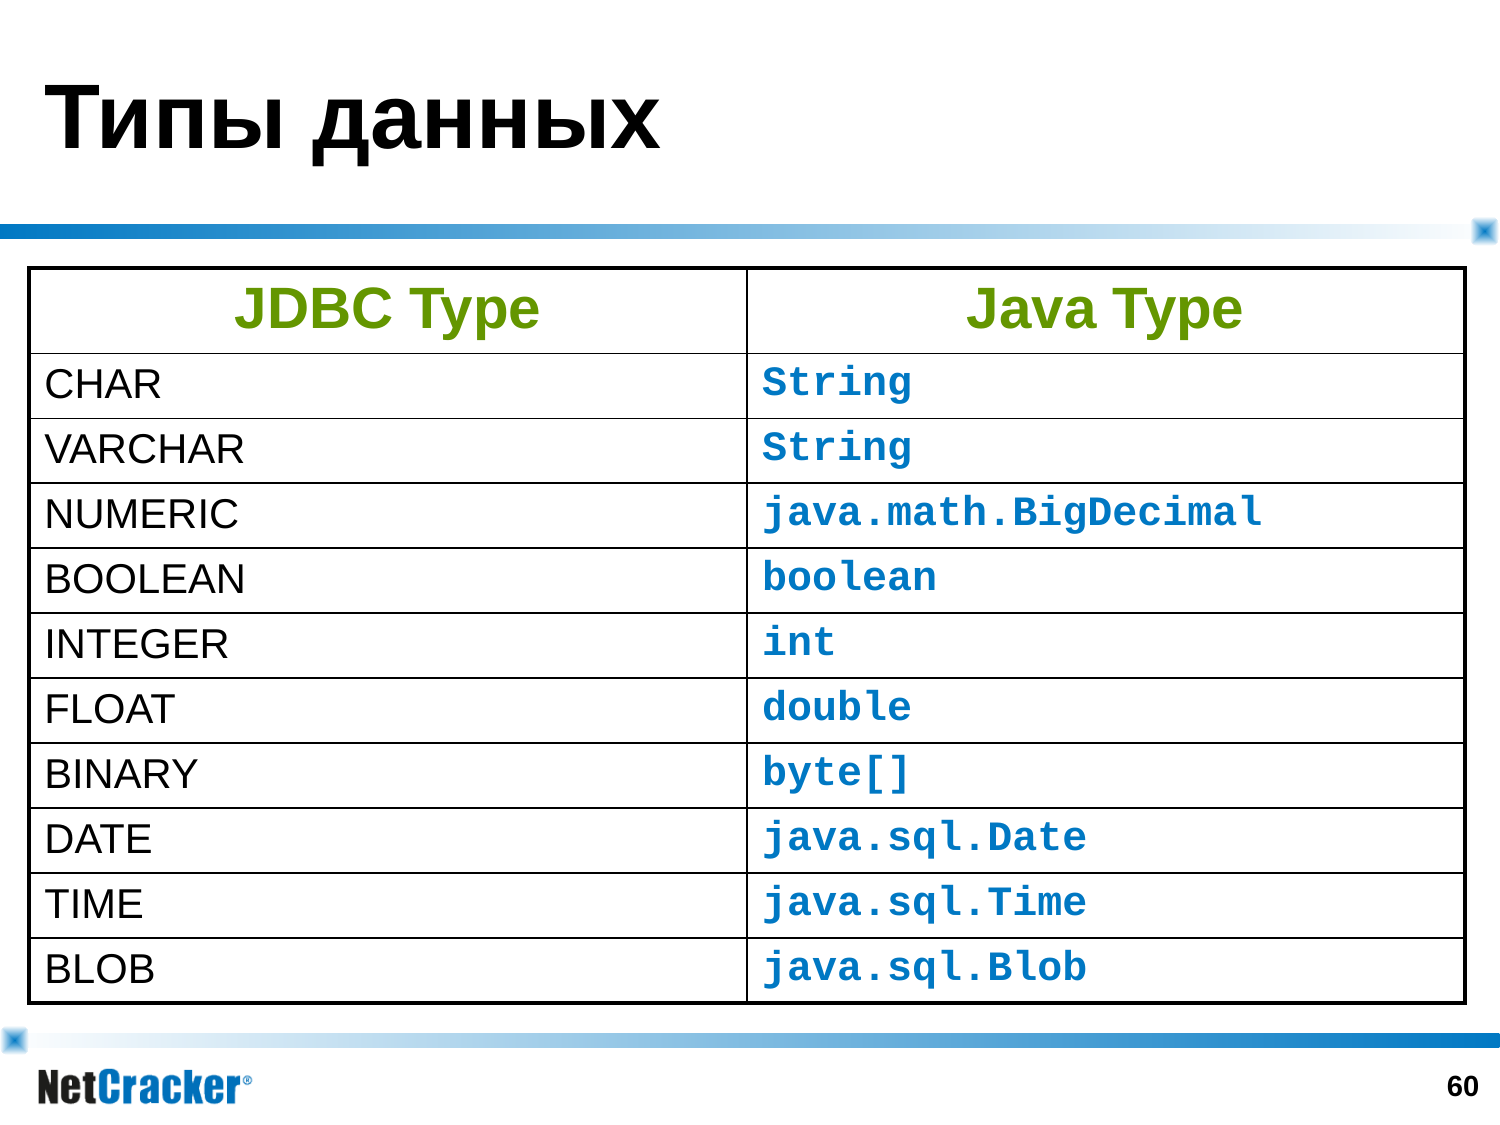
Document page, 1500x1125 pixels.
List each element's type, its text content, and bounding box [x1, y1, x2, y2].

table_cell java.math.BigDecimal [748, 484, 1463, 547]
table_cell String [748, 419, 1463, 482]
table_cell java.sql.Time [748, 874, 1463, 937]
table_cell BOOLEAN [31, 549, 746, 612]
table_cell NUMERIC [31, 484, 746, 547]
table_cell INTEGER [31, 614, 746, 677]
table_cell TIME [31, 874, 746, 937]
table_cell double [748, 679, 1463, 742]
slide_number 59 [1143, 1034, 1495, 1111]
table_header JDBC Type [31, 270, 746, 353]
picture [34, 1063, 256, 1118]
table_cell CHAR [31, 354, 746, 418]
table_cell java.sql.Blob [748, 939, 1463, 1001]
table_header Java Type [748, 270, 1463, 353]
table_cell boolean [748, 549, 1463, 612]
table_cell DATE [31, 809, 746, 872]
table_cell FLOAT [31, 679, 746, 742]
table_cell BLOB [31, 939, 746, 1001]
table_cell String [748, 354, 1463, 418]
table_cell BINARY [31, 744, 746, 807]
title Типы данных [29, 0, 1470, 225]
table_cell int [748, 614, 1463, 677]
table_cell byte[] [748, 744, 1463, 807]
table_cell java.sql.Date [748, 809, 1463, 872]
table_cell VARCHAR [31, 419, 746, 482]
